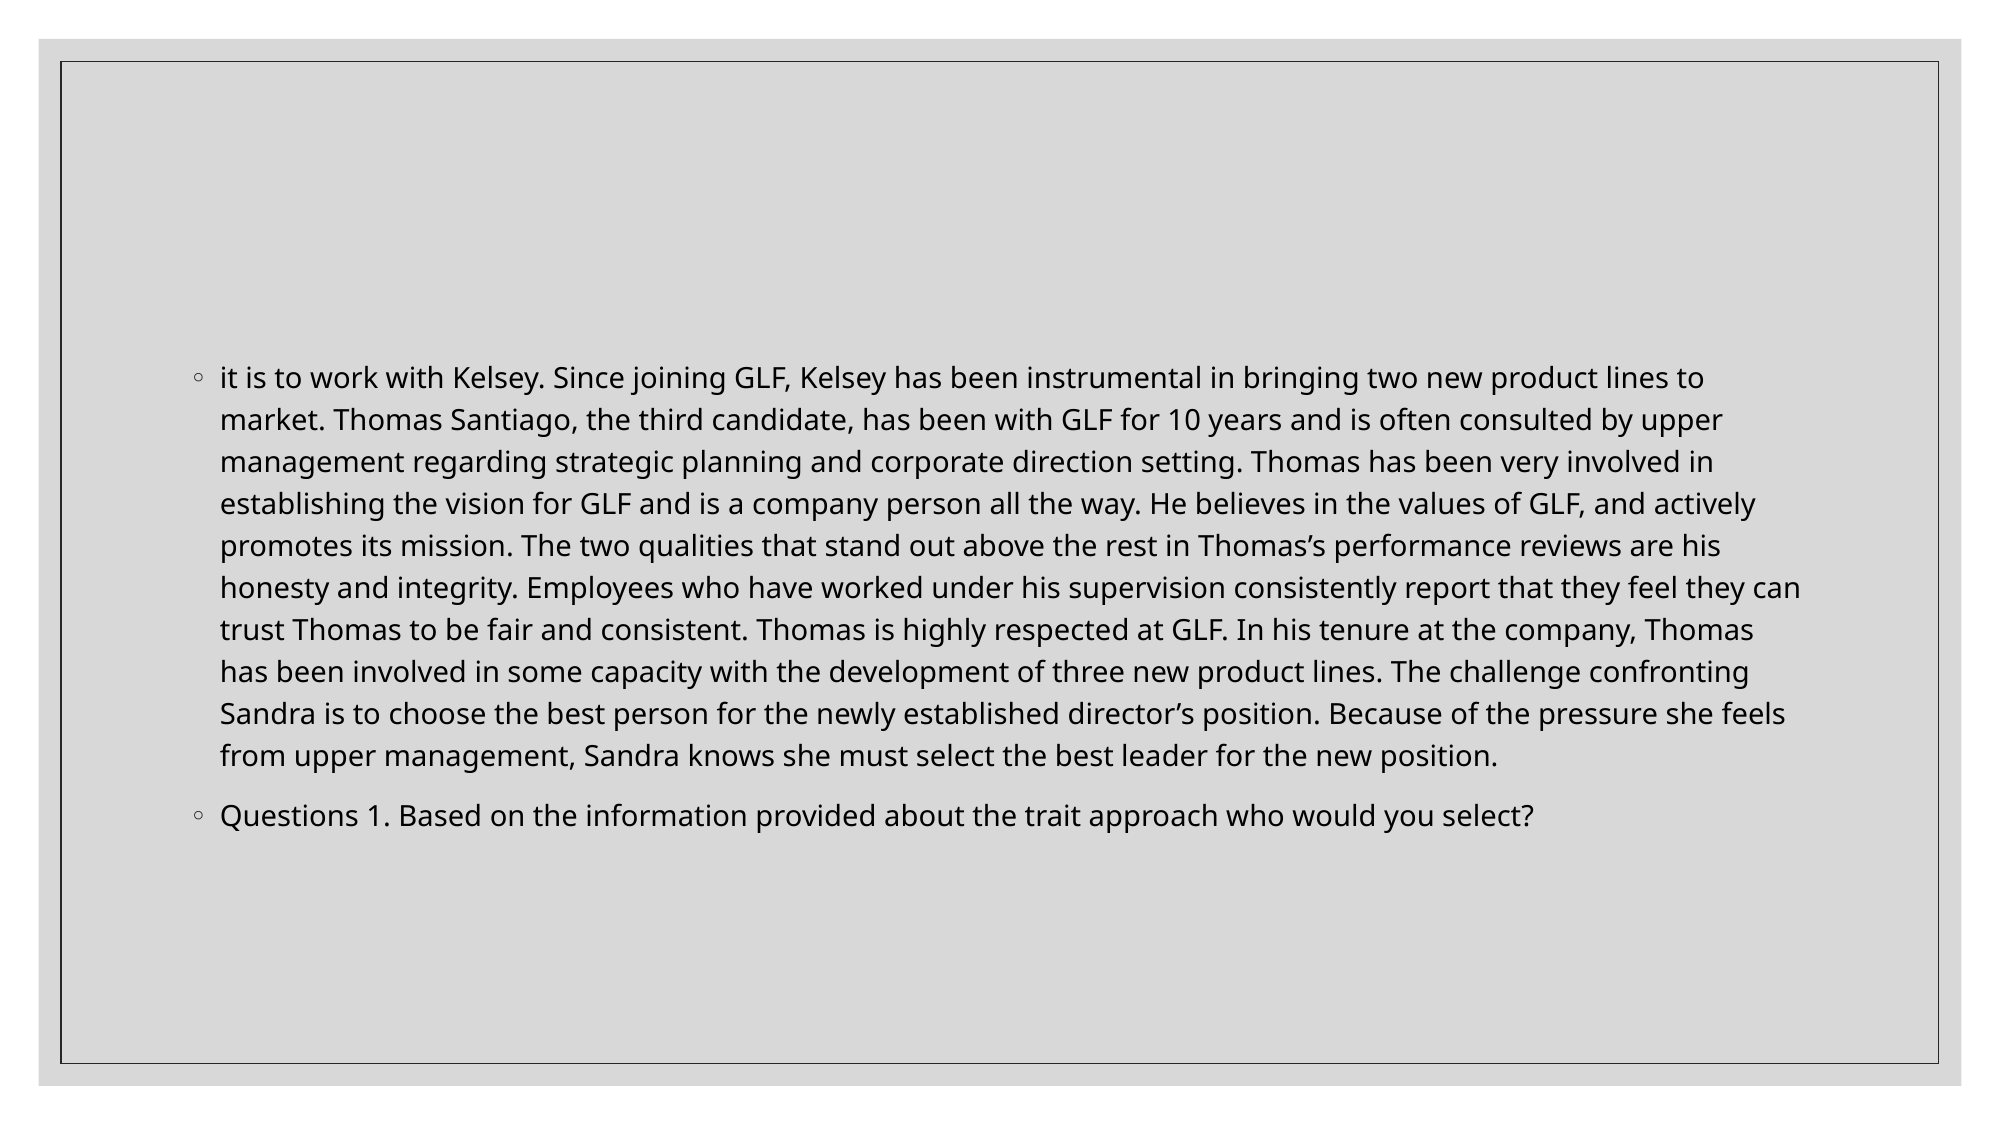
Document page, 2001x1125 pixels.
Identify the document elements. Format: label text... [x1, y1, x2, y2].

list it is to work with Kelsey. Since joining GLF, Kelsey has been instrumental in bringing two new product lines to market. Thomas Santiago, the third candidate, has been with GLF for 10 years and is often consulted by upper management regarding strategic planning and corporate direction setting. Thomas has been very involved in establishing the vision for GLF and is a company person all the way. He believes in the values of GLF, and actively promotes its mission. The two qualities that stand out above the rest in Thomas’s performance reviews are his honesty and integrity. Employees who have worked under his supervision consistently report that they feel they can trust Thomas to be fair and consistent. Thomas is highly respected at GLF. In his tenure at the company, Thomas has been involved in some capacity with the development of three new product lines. The challenge confronting Sandra is to choose the best person for the newly established director’s position. Because of the pressure she feels from upper management, Sandra knows she must select the best leader for the new position. Questions 1. Based on the information provided about the trait approach who would you select? [174, 345, 1825, 977]
